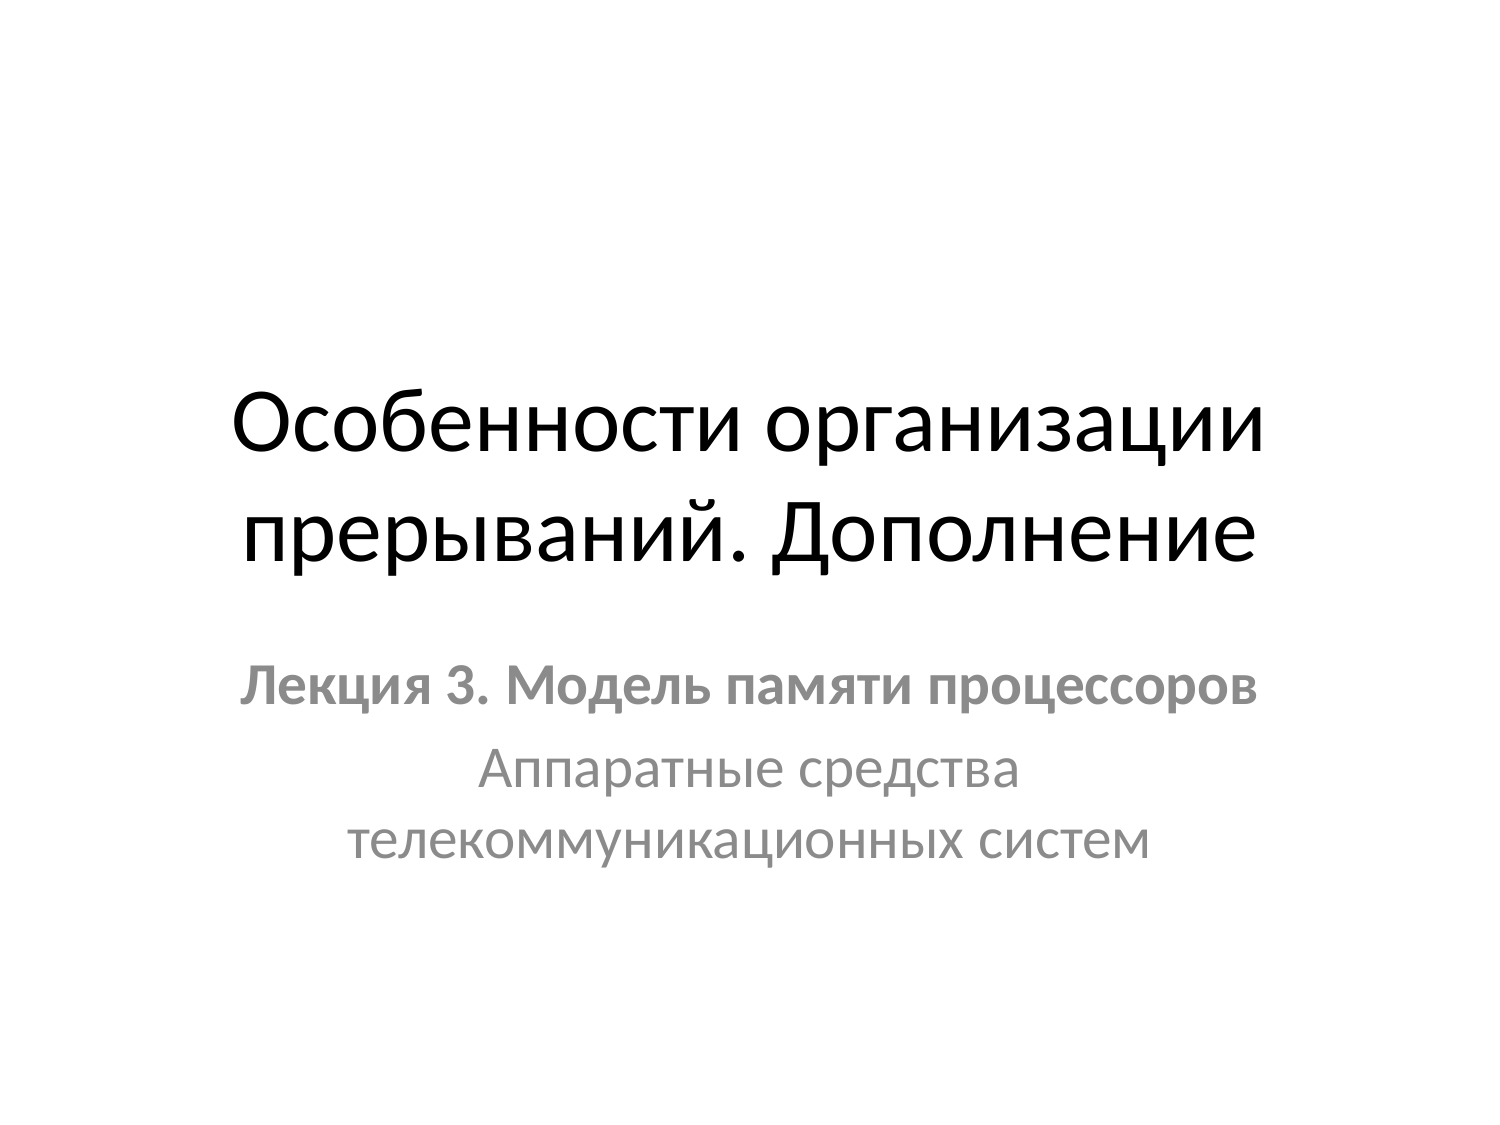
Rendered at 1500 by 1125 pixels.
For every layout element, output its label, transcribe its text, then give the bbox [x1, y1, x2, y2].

title Особенности организации прерываний. Дополнение [112, 349, 1388, 591]
subtitle Лекция 3. Модель памяти процессоров Аппаратные средства телекоммуникационных систем [225, 637, 1275, 925]
